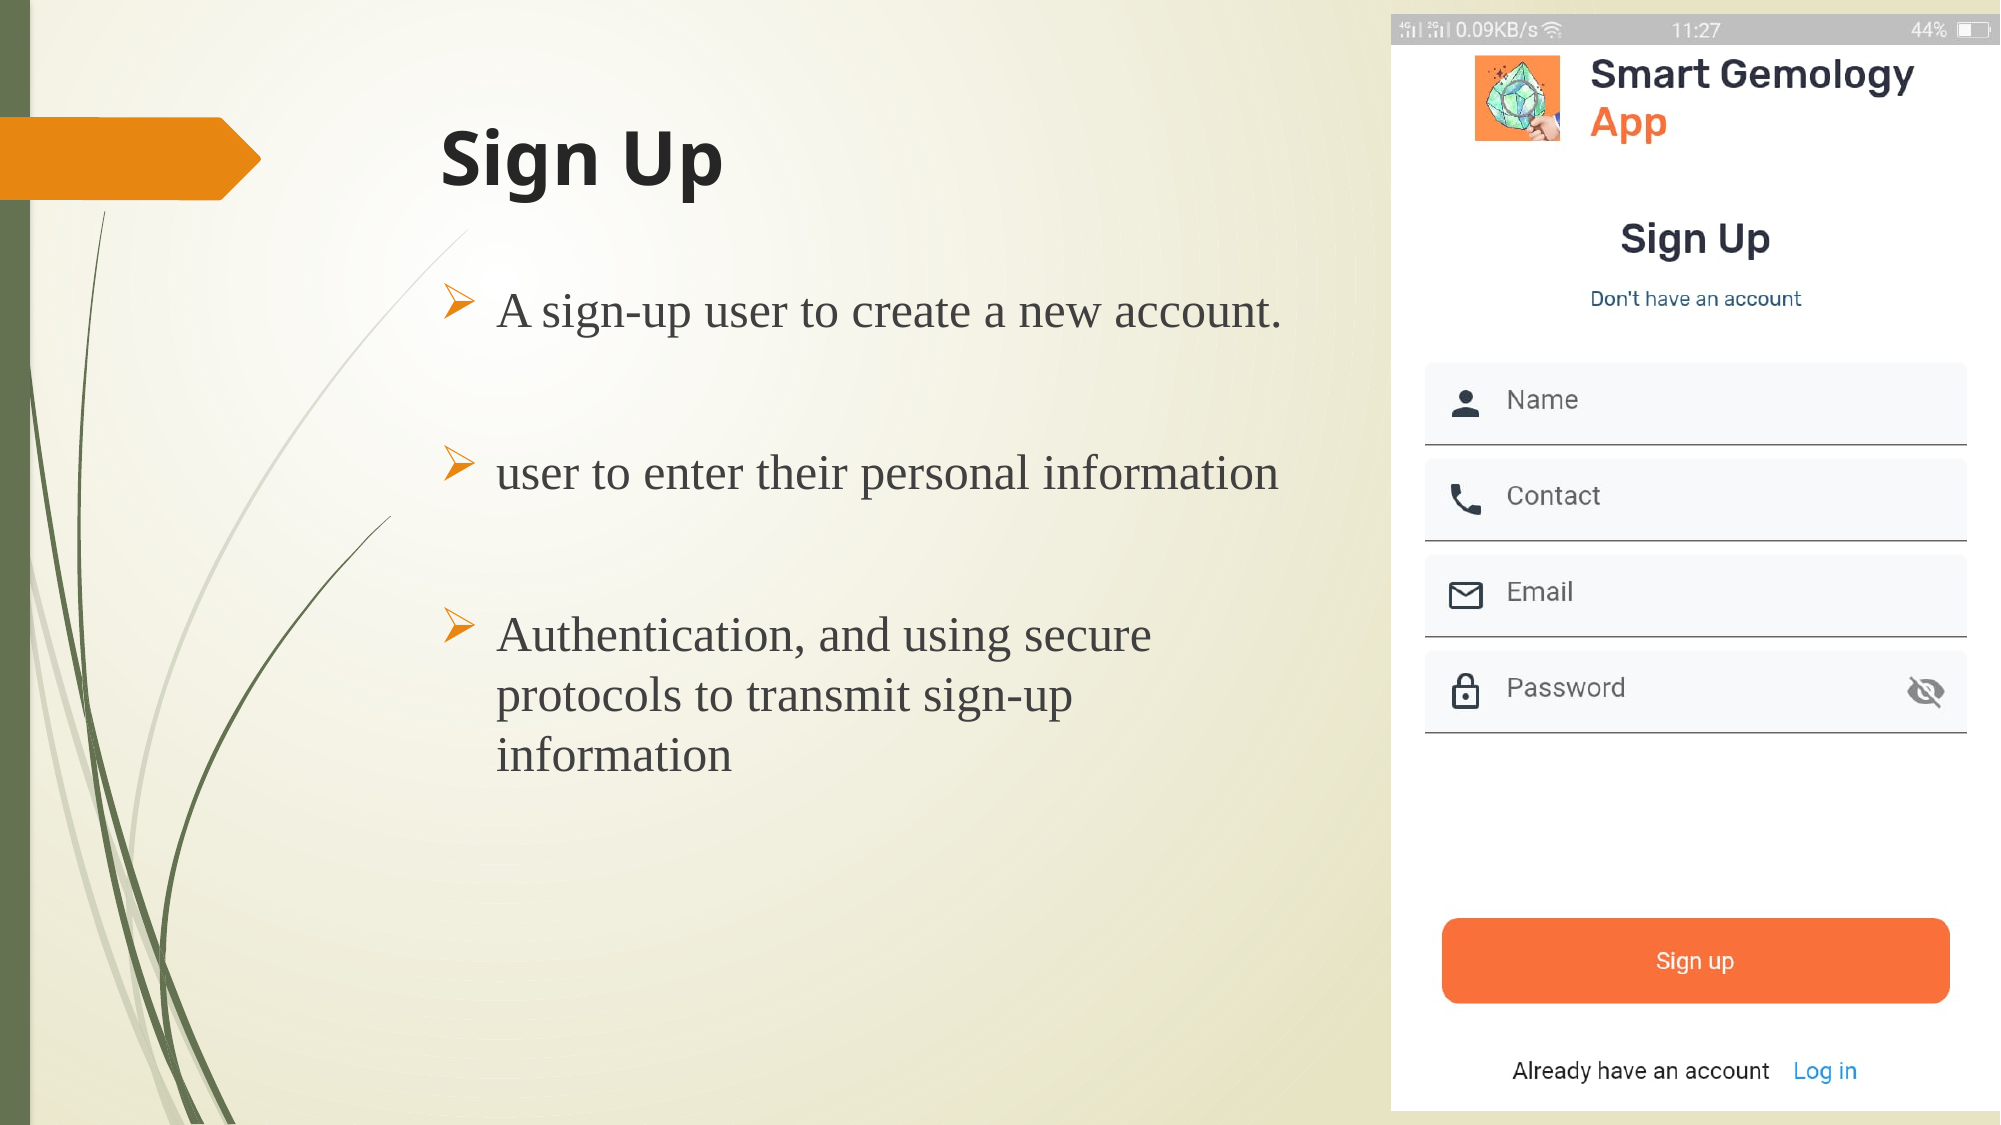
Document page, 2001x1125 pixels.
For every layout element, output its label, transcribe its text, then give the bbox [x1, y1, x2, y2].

picture [1391, 14, 2000, 1111]
title Sign Up [425, 102, 1255, 223]
list A sign-up user to create a new account. user to enter their personal information Authentication, and using secure protocols to transmit sign-up information [424, 270, 1328, 970]
